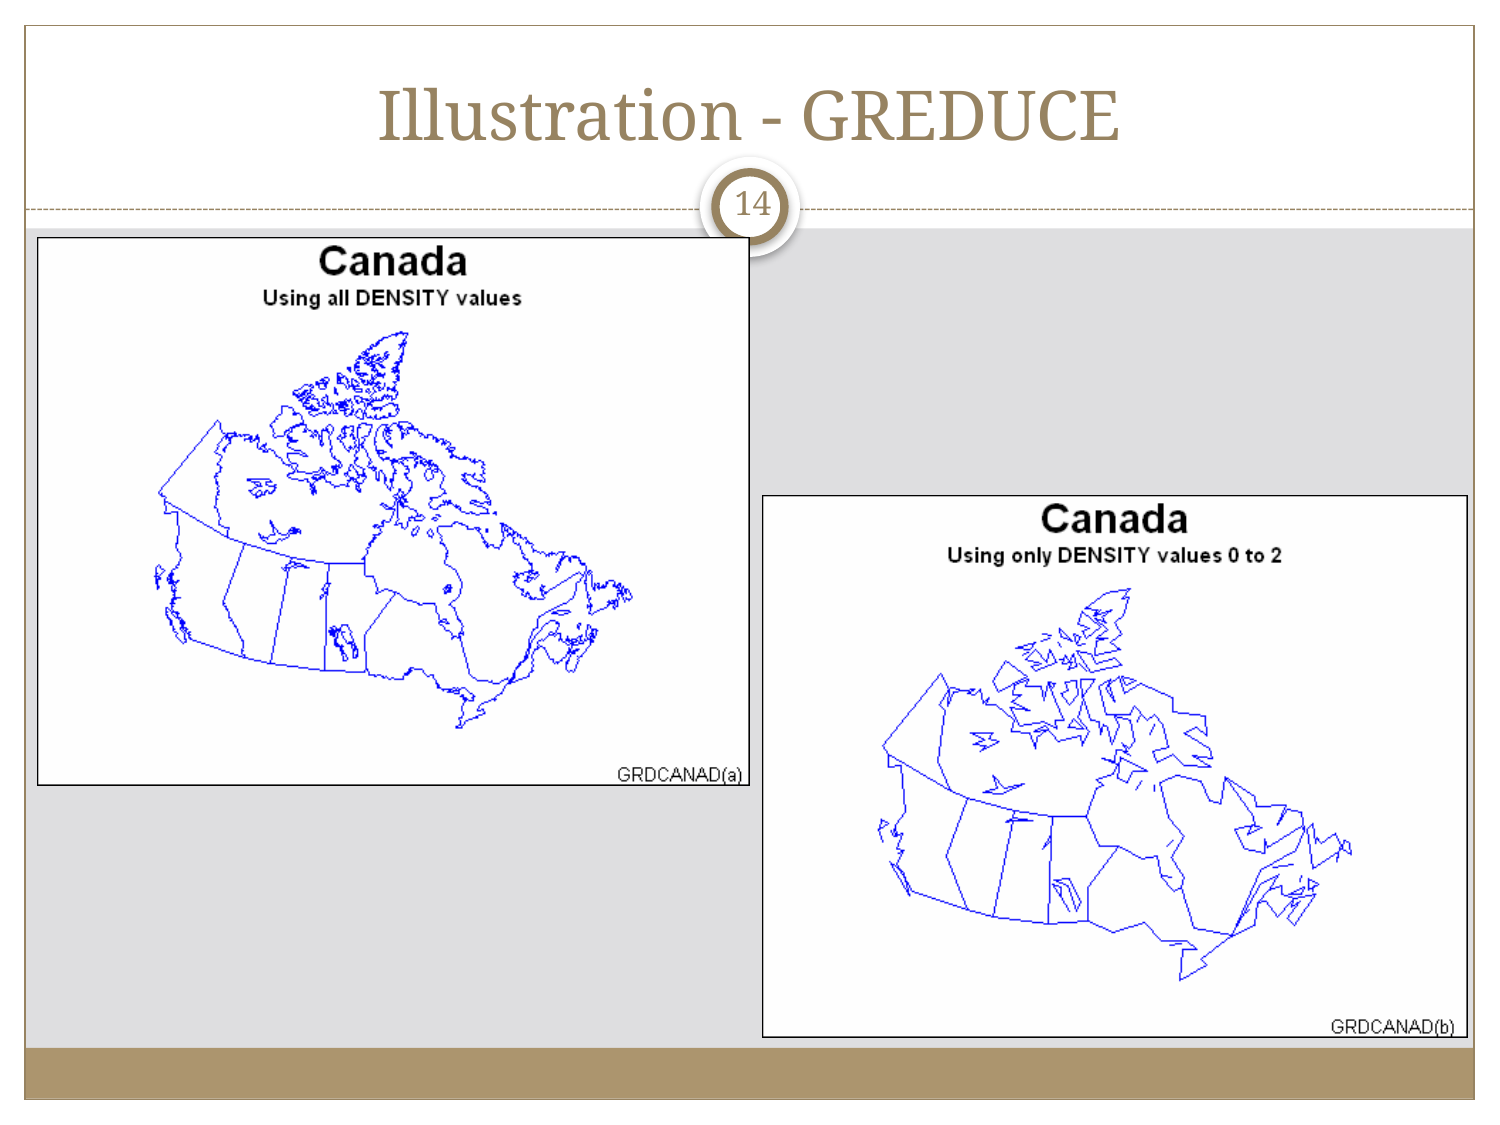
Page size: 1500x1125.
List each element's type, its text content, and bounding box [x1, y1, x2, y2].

title Illustration - GREDUCE [49, 37, 1450, 162]
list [37, 237, 751, 787]
picture [762, 494, 1468, 1038]
slide_number 14 [715, 168, 791, 241]
